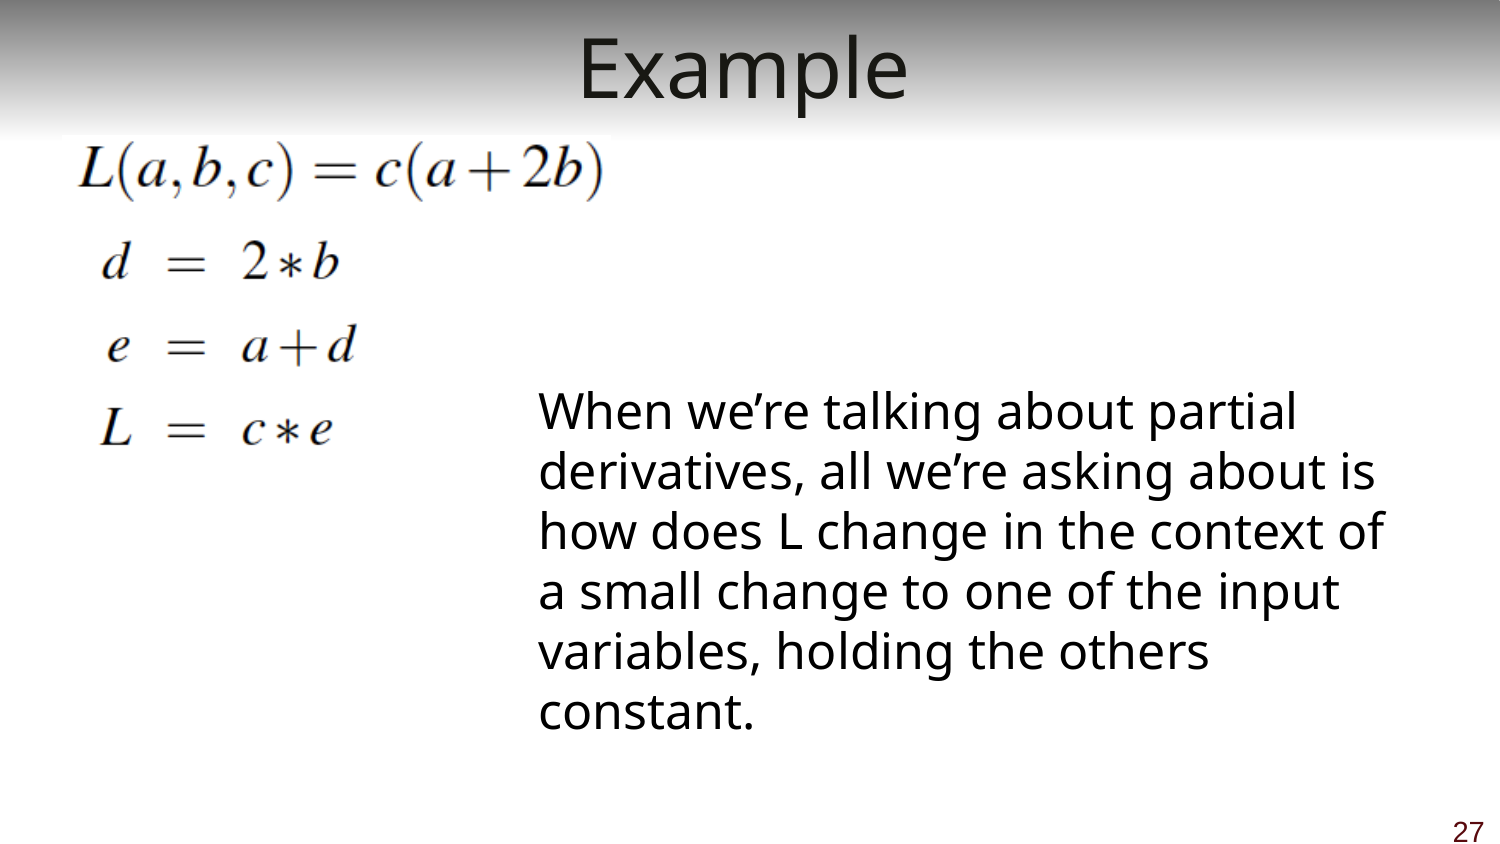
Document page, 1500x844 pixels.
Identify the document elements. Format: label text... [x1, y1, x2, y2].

text_box When we’re talking about partial derivatives, all we’re asking about is how does L change in the context of a small change to one of the input variables, holding the others constant. [523, 371, 1424, 747]
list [62, 134, 611, 208]
title Example [12, 0, 1475, 132]
picture [49, 210, 429, 482]
slide_number 27 [1424, 806, 1500, 844]
